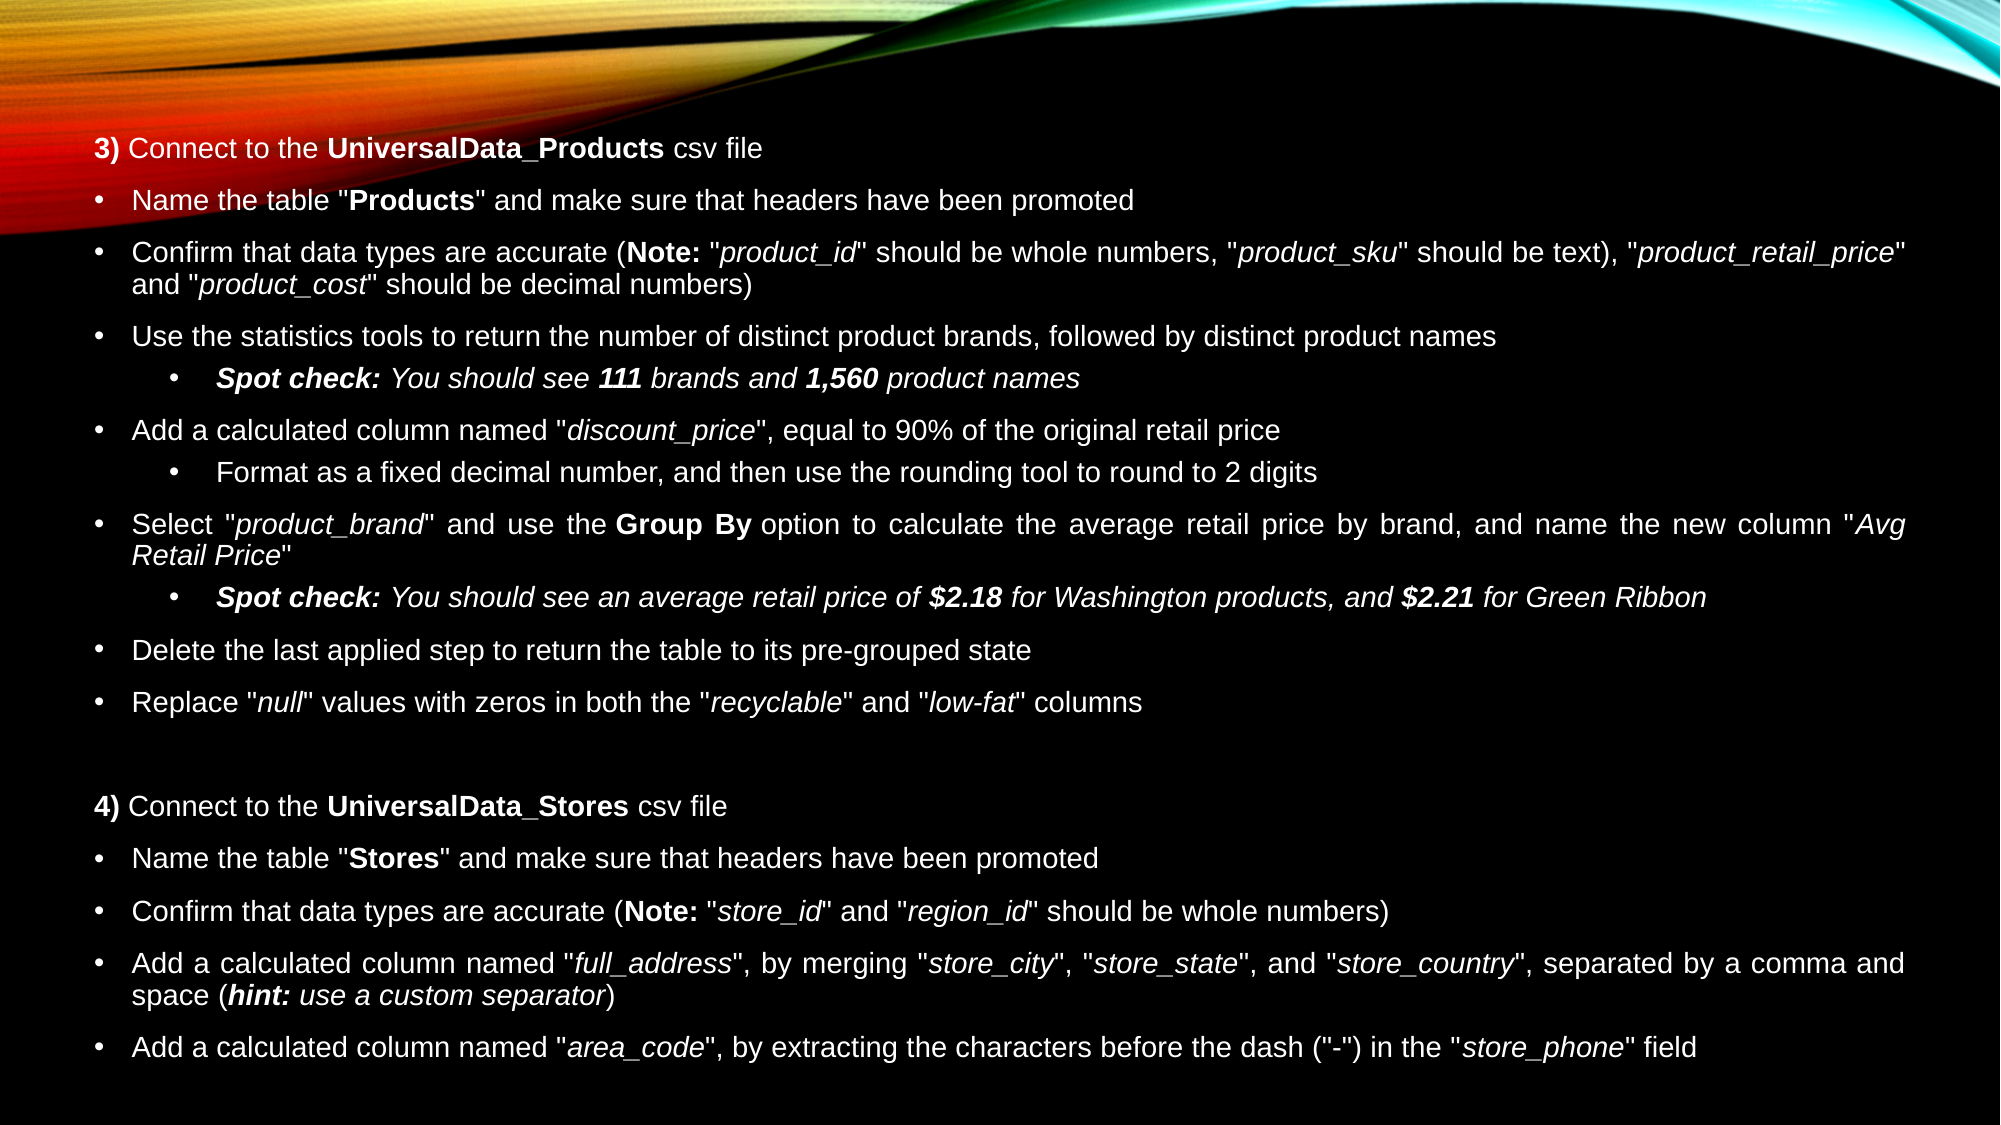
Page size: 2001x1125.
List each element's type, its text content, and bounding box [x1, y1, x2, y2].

picture [0, 0, 2000, 237]
list 3) Connect to the UniversalData_Products csv file Name the table "Products" and make sure that headers have been promoted Confirm that data types are accurate (Note: "product_id" should be whole numbers, "product_sku" should be text), "product_retail_price" and "product_cost" should be decimal numbers) Use the statistics tools to return the number of distinct product brands, followed by distinct product names Spot check: You should see 111 brands and 1,560 product names Add a calculated column named "discount_price", equal to 90% of the original retail price Format as a fixed decimal number, and then use the rounding tool to round to 2 digits Select "product_brand" and use the Group By option to calculate the average retail price by brand, and name the new column "Avg Retail Price" Spot check: You should see an average retail price of $2.18 for Washington products, and $2.21 for Green Ribbon Delete the last applied step to return the table to its pre-grouped state Replace "null" values with zeros in both the "recyclable" and "low-fat" columns 4) Connect to the UniversalData_Stores csv file Name the table "Stores" and make sure that headers have been promoted Confirm that data types are accurate (Note: "store_id" and "region_id" should be whole numbers) Add a calculated column named "full_address", by merging "store_city", "store_state", and "store_country", separated by a comma and space (hint: use a custom separator) Add a calculated column named "area_code", by extracting the characters before the dash ("-") in the "store_phone" field [79, 125, 1921, 1065]
